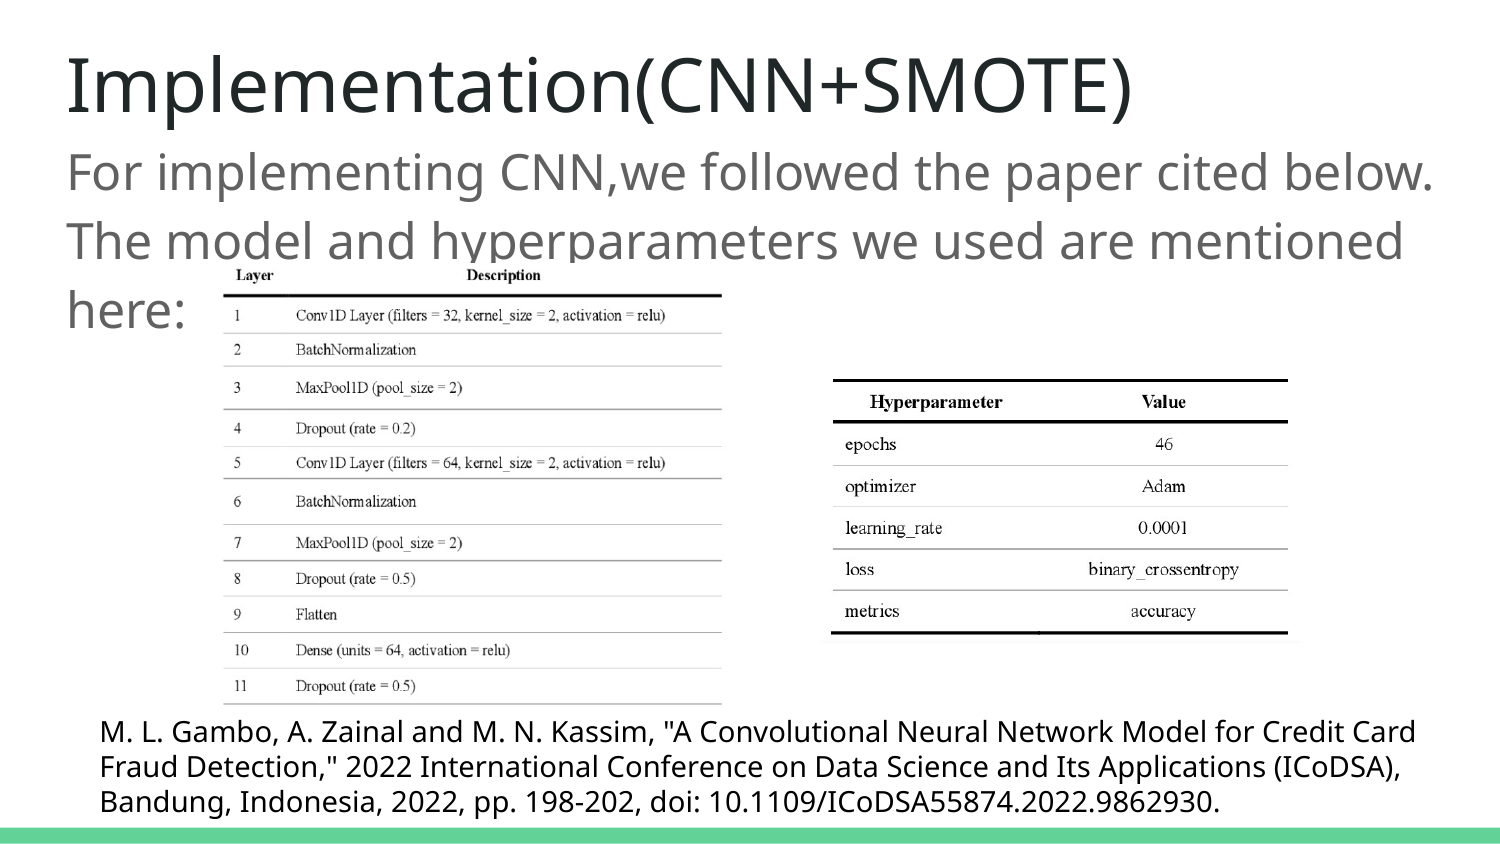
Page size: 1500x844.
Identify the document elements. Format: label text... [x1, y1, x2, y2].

picture [821, 370, 1301, 643]
picture [216, 263, 732, 708]
title Implementation(CNN+SMOTE) [51, 22, 1449, 116]
list For implementing CNN,we followed the paper cited below. The model and hyperparameters we used are mentioned here: [51, 116, 1479, 264]
text_box M. L. Gambo, A. Zainal and M. N. Kassim, "A Convolutional Neural Network Model for Credit Card Fraud Detection," 2022 International Conference on Data Science and Its Applications (ICoDSA), Bandung, Indonesia, 2022, pp. 198-202, doi: 10.1109/ICoDSA55874.2022.9862930. [84, 698, 1465, 834]
